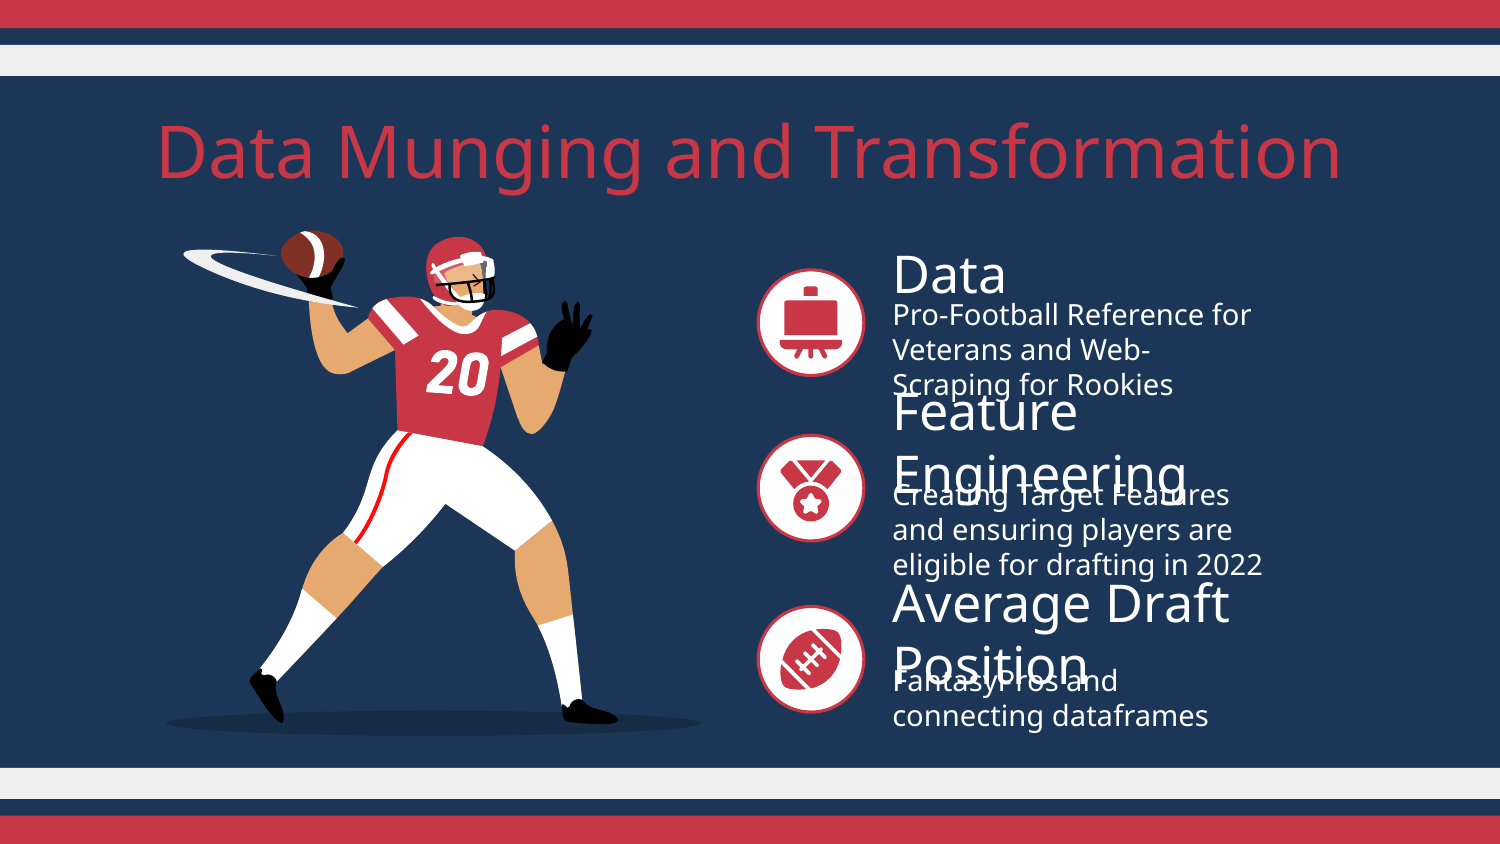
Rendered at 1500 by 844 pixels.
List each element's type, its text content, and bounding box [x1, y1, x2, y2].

subtitle Creating Target Features and ensuring players are eligible for drafting in 2022 [877, 478, 1284, 579]
title Data [877, 242, 1284, 298]
subtitle Pro-Football Reference for Veterans and Web-Scraping for Rookies [877, 298, 1284, 400]
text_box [779, 628, 843, 690]
title Data Munging and Transformation [118, 91, 1382, 186]
text_box [758, 435, 864, 541]
title Average Draft Position [877, 602, 1349, 664]
title Feature Engineering [877, 410, 1284, 472]
text_box [758, 269, 864, 376]
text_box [165, 230, 701, 737]
subtitle FantasyPros and connecting dataframes [877, 646, 1284, 747]
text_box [779, 286, 843, 359]
text_box [758, 606, 864, 713]
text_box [780, 460, 842, 522]
